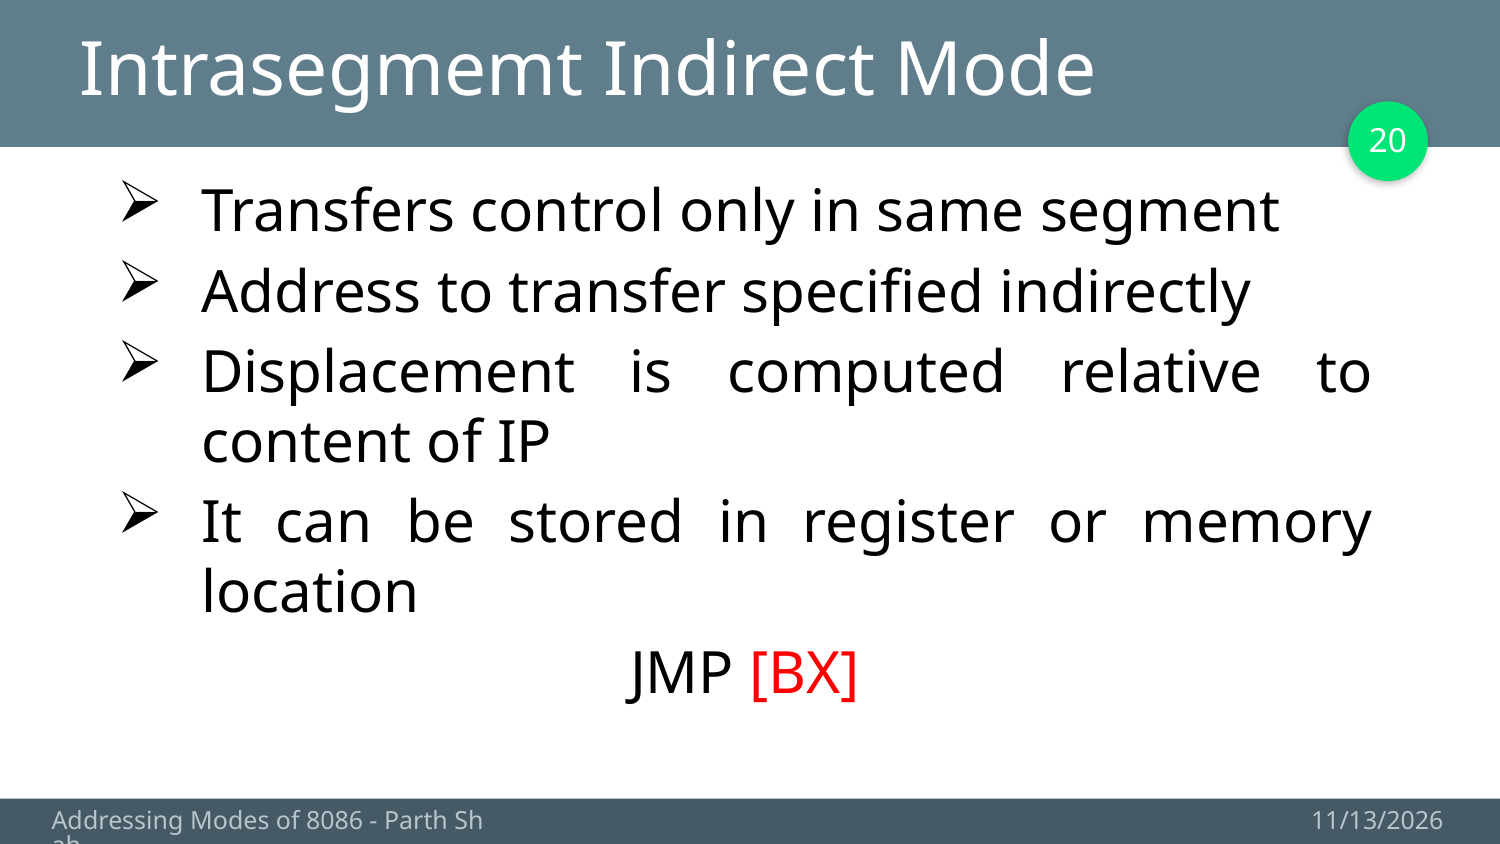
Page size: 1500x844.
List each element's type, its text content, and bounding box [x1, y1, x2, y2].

footer Addressing Modes of 8086 - Parth Shah [36, 798, 512, 844]
title Intrasegmemt Indirect Mode [64, 23, 1447, 77]
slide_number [1108, 798, 1459, 844]
list Transfers control only in same segment Address to transfer specified indirectly Displacement is computed relative to content of IP It can be stored in register or memory location JMP [BX] [102, 166, 1388, 722]
slide_number 20 [1343, 119, 1433, 165]
